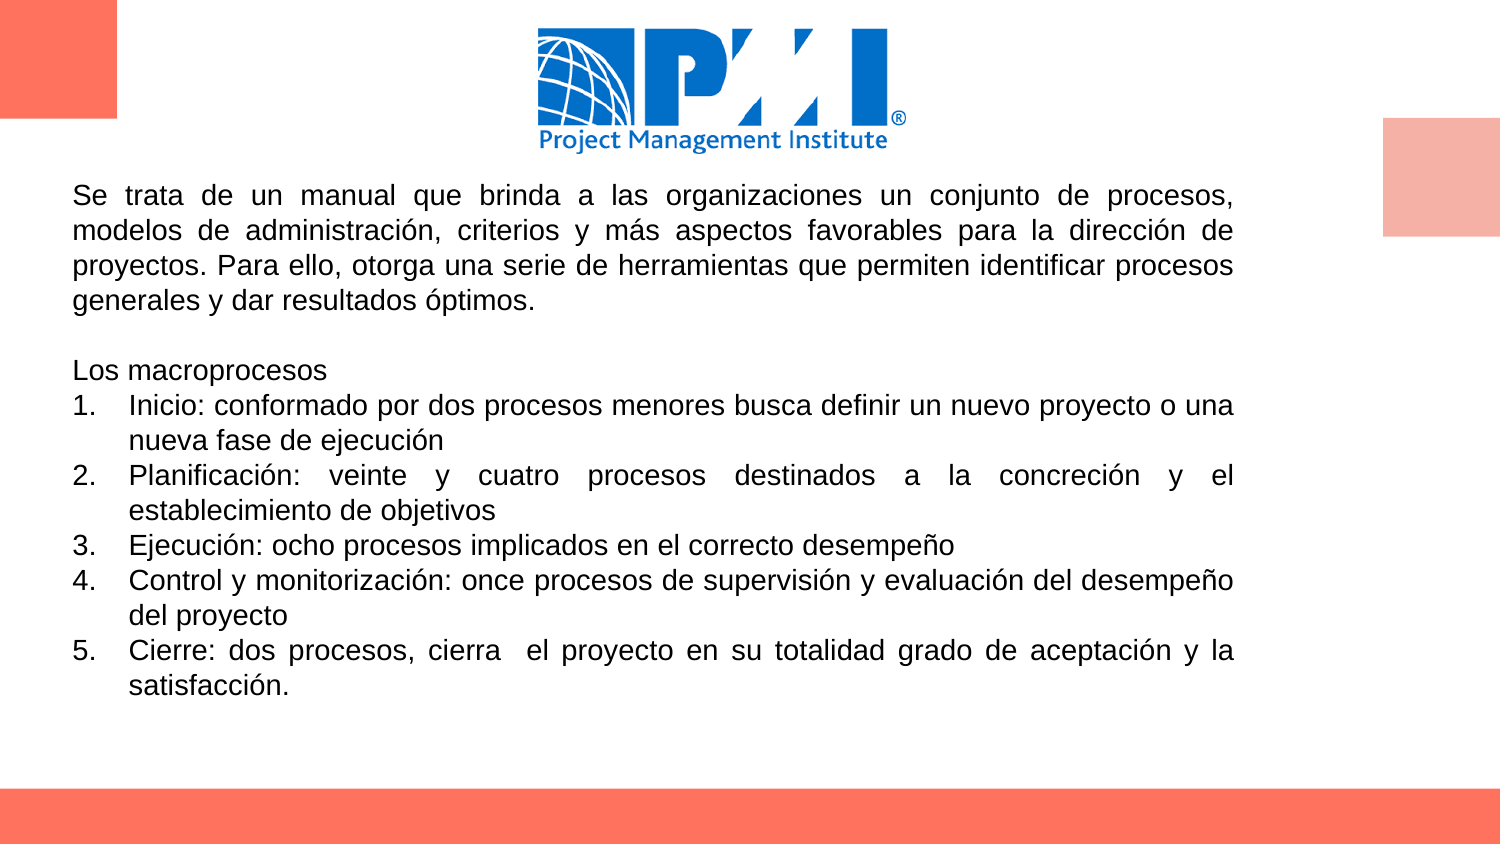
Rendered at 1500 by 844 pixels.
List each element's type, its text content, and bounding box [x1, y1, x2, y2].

picture [538, 27, 907, 154]
text_box Se trata de un manual que brinda a las organizaciones un conjunto de procesos, modelos de administración, criterios y más aspectos favorables para la dirección de proyectos. Para ello, otorga una serie de herramientas que permiten identificar procesos generales y dar resultados óptimos. Los macroprocesos Inicio: conformado por dos procesos menores busca definir un nuevo proyecto o una nueva fase de ejecución Planificación: veinte y cuatro procesos destinados a la concreción y el establecimiento de objetivos Ejecución: ocho procesos implicados en el correcto desempeño Control y monitorización: once procesos de supervisión y evaluación del desempeño del proyecto Cierre: dos procesos, cierra el proyecto en su totalidad grado de aceptación y la satisfacción. [57, 169, 1251, 709]
